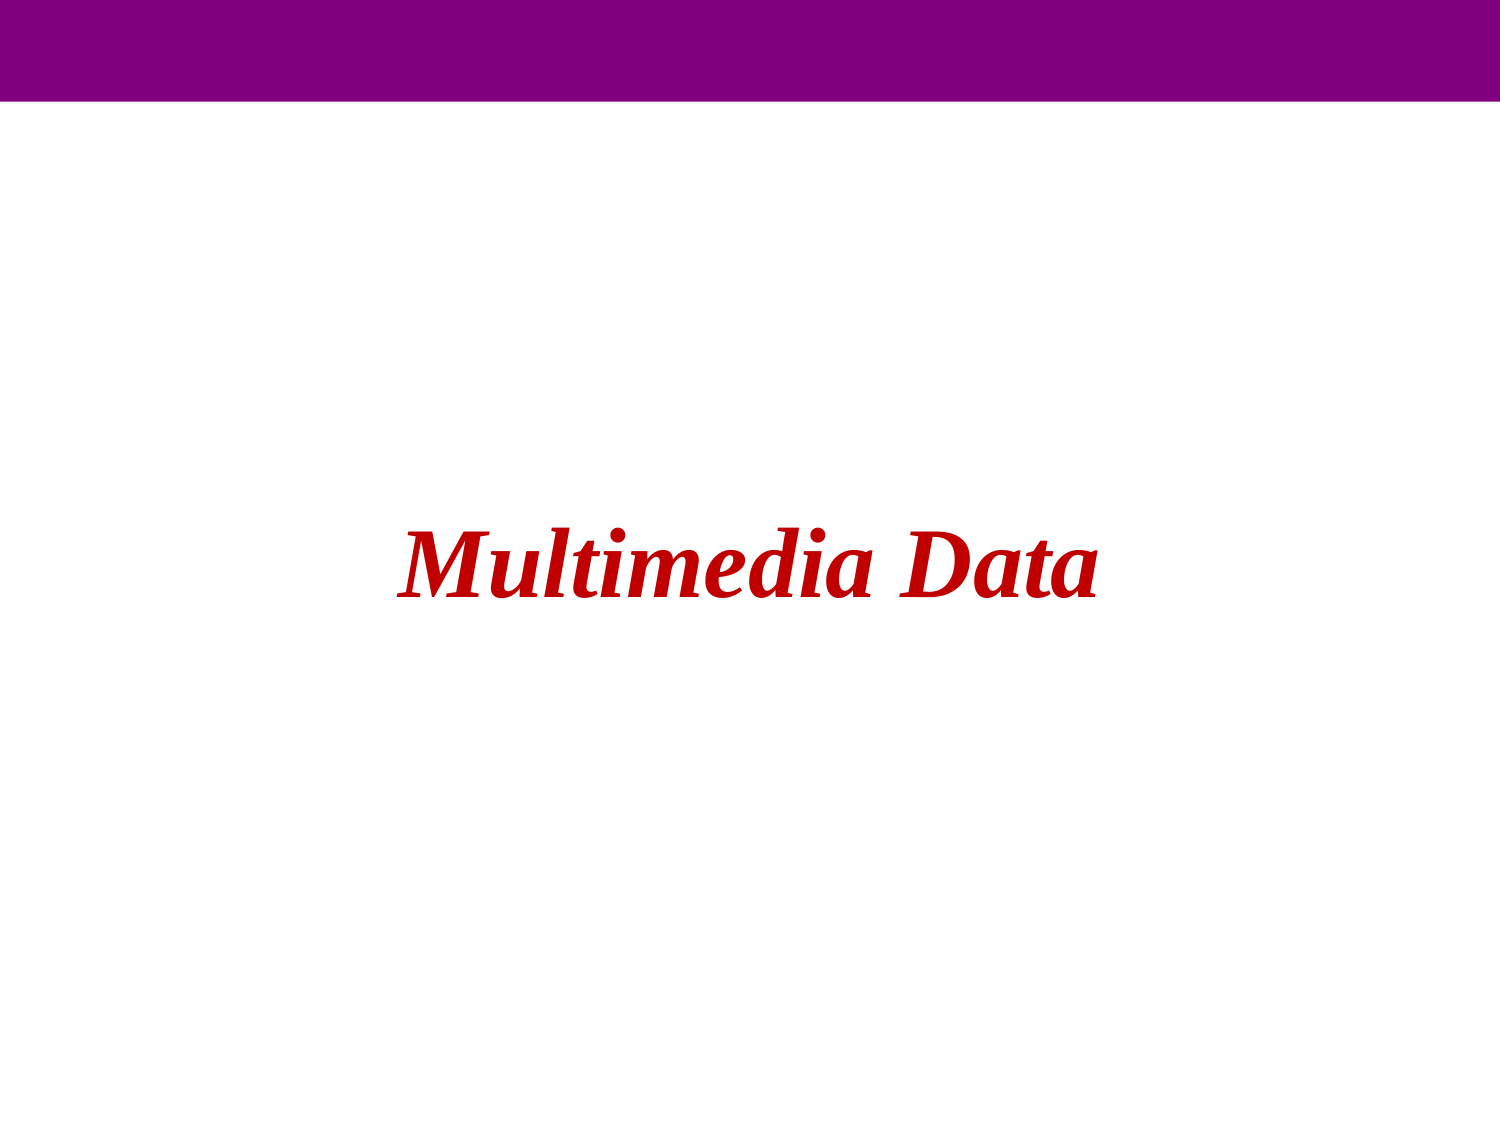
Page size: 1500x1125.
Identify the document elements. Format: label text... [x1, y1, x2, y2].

text_box [0, 0, 1500, 102]
text_box Multimedia Data [74, 349, 1425, 776]
